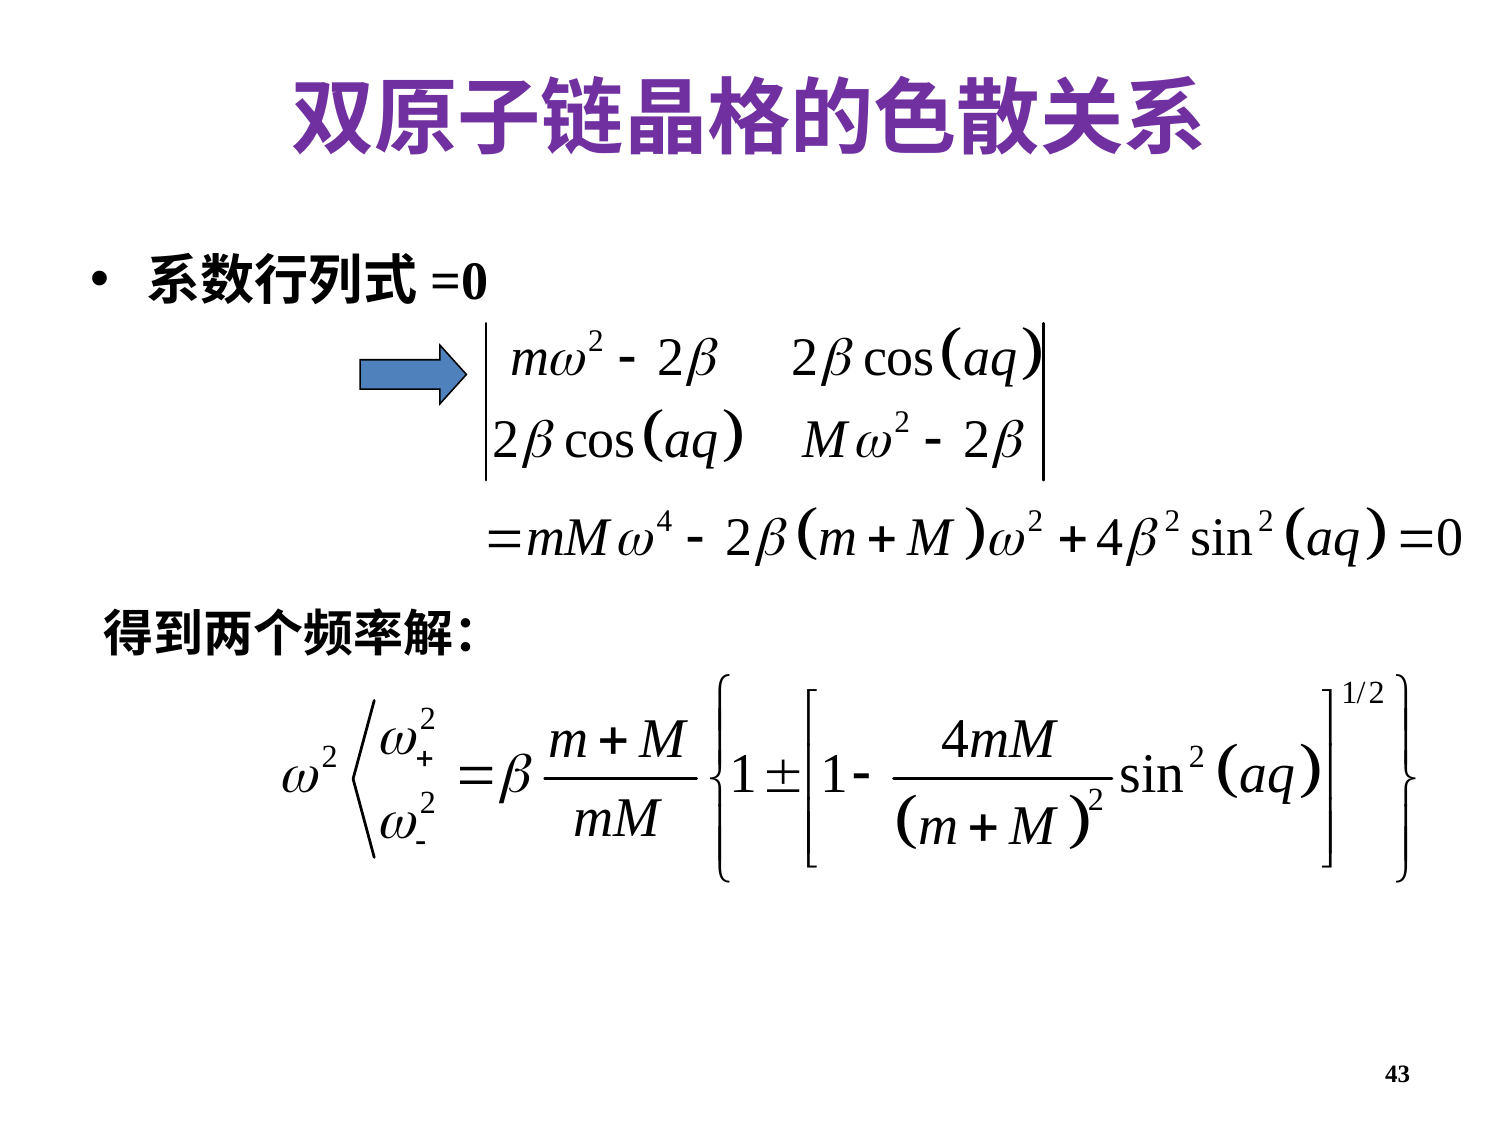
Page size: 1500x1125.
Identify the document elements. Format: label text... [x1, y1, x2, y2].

title 双原子链晶格的色散关系 [249, 20, 1249, 208]
list 系数行列式=0 [75, 250, 1425, 322]
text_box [88, 593, 1428, 896]
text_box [359, 312, 1471, 585]
slide_number 43 [1074, 1042, 1425, 1103]
